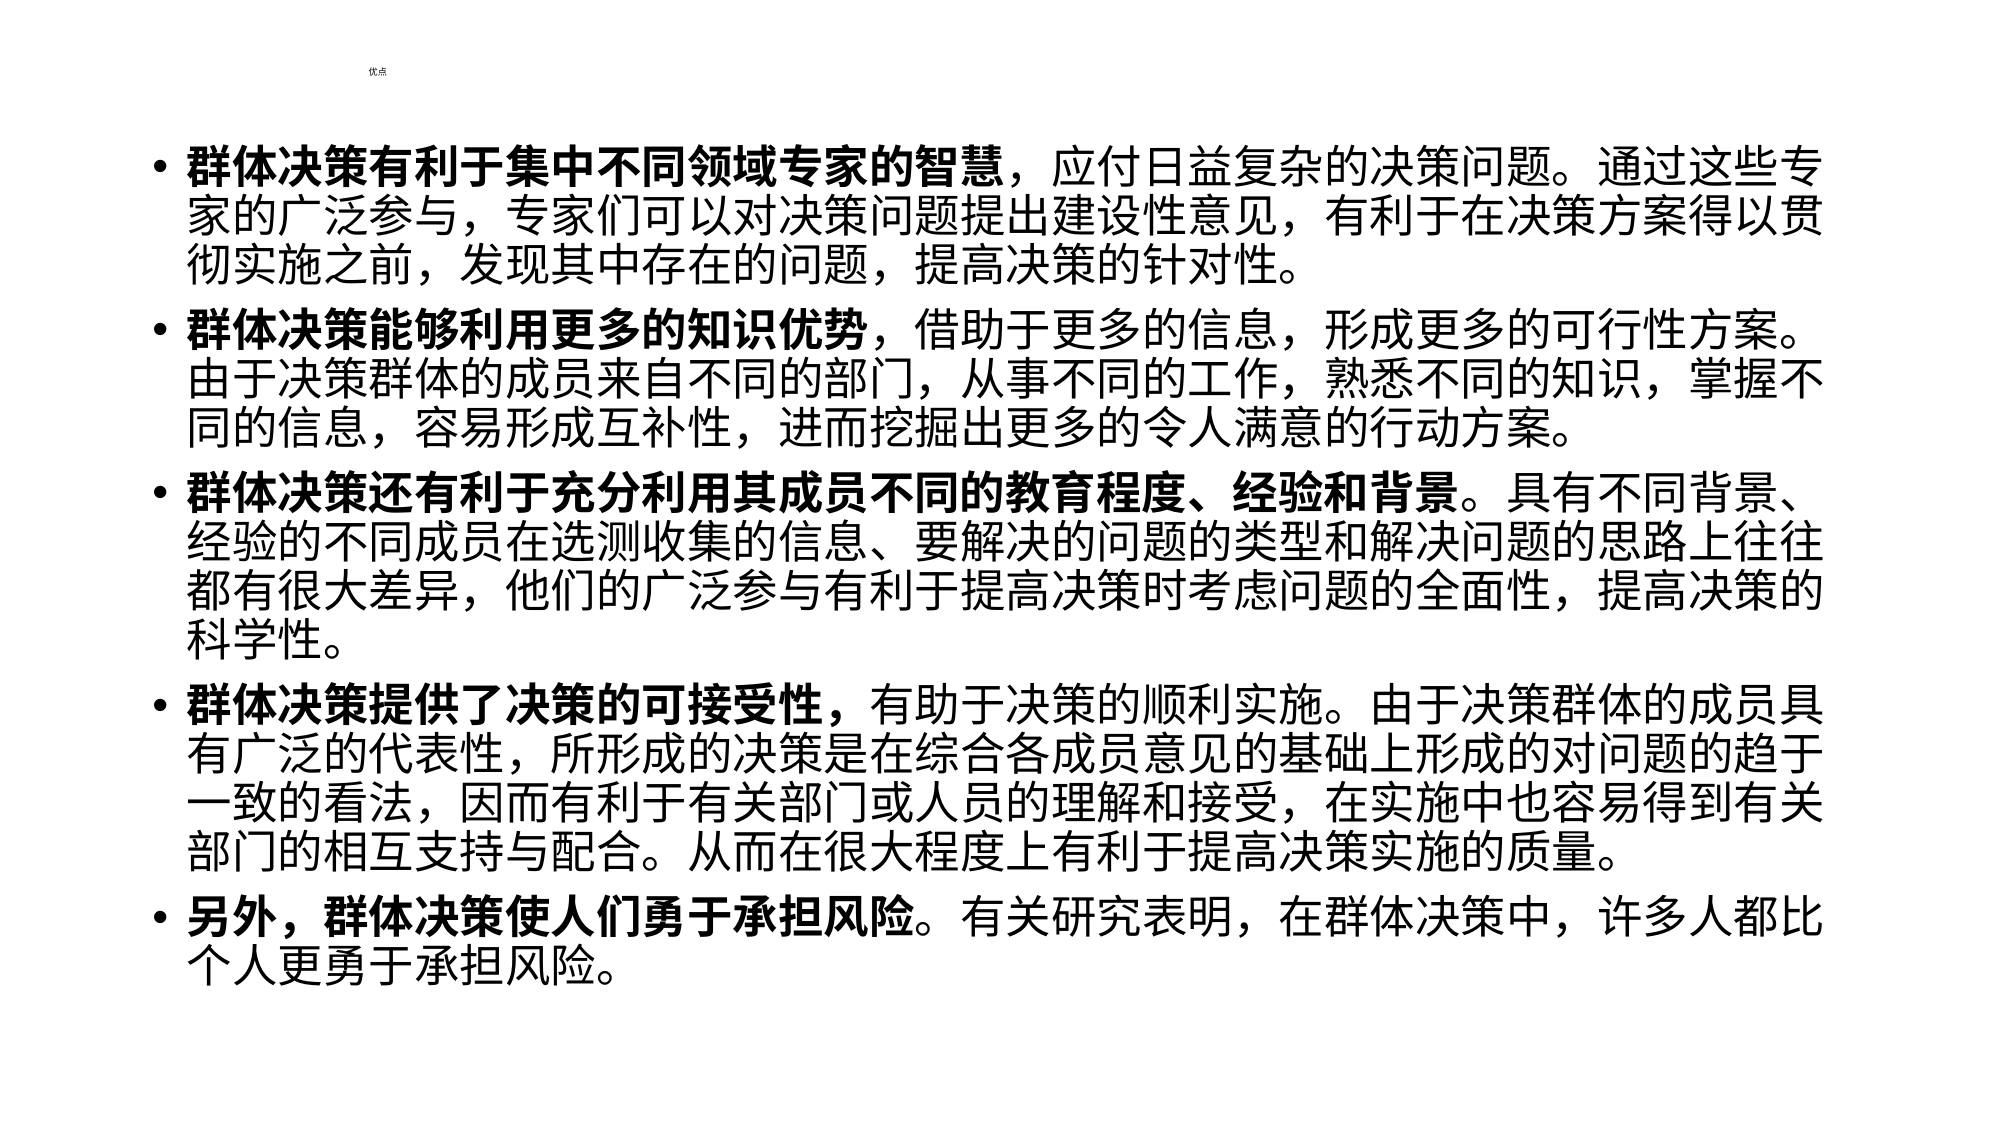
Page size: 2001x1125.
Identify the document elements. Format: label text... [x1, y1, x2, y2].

title 优点 [353, 59, 1863, 85]
list 群体决策有利于集中不同领域专家的智慧，应付日益复杂的决策问题。通过这些专家的广泛参与，专家们可以对决策问题提出建设性意见，有利于在决策方案得以贯彻实施之前，发现其中存在的问题，提高决策的针对性。 群体决策能够利用更多的知识优势，借助于更多的信息，形成更多的可行性方案。由于决策群体的成员来自不同的部门，从事不同的工作，熟悉不同的知识，掌握不同的信息，容易形成互补性，进而挖掘出更多的令人满意的行动方案。 群体决策还有利于充分利用其成员不同的教育程度、经验和背景。具有不同背景、经验的不同成员在选测收集的信息、要解决的问题的类型和解决问题的思路上往往都有很大差异，他们的广泛参与有利于提高决策时考虑问题的全面性，提高决策的科学性。 群体决策提供了决策的可接受性，有助于决策的顺利实施。由于决策群体的成员具有广泛的代表性，所形成的决策是在综合各成员意见的基础上形成的对问题的趋于一致的看法，因而有利于有关部门或人员的理解和接受，在实施中也容易得到有关部门的相互支持与配合。从而在很大程度上有利于提高决策实施的质量。 另外，群体决策使人们勇于承担风险。有关研究表明，在群体决策中，许多人都比个人更勇于承担风险。 [137, 136, 1863, 1014]
